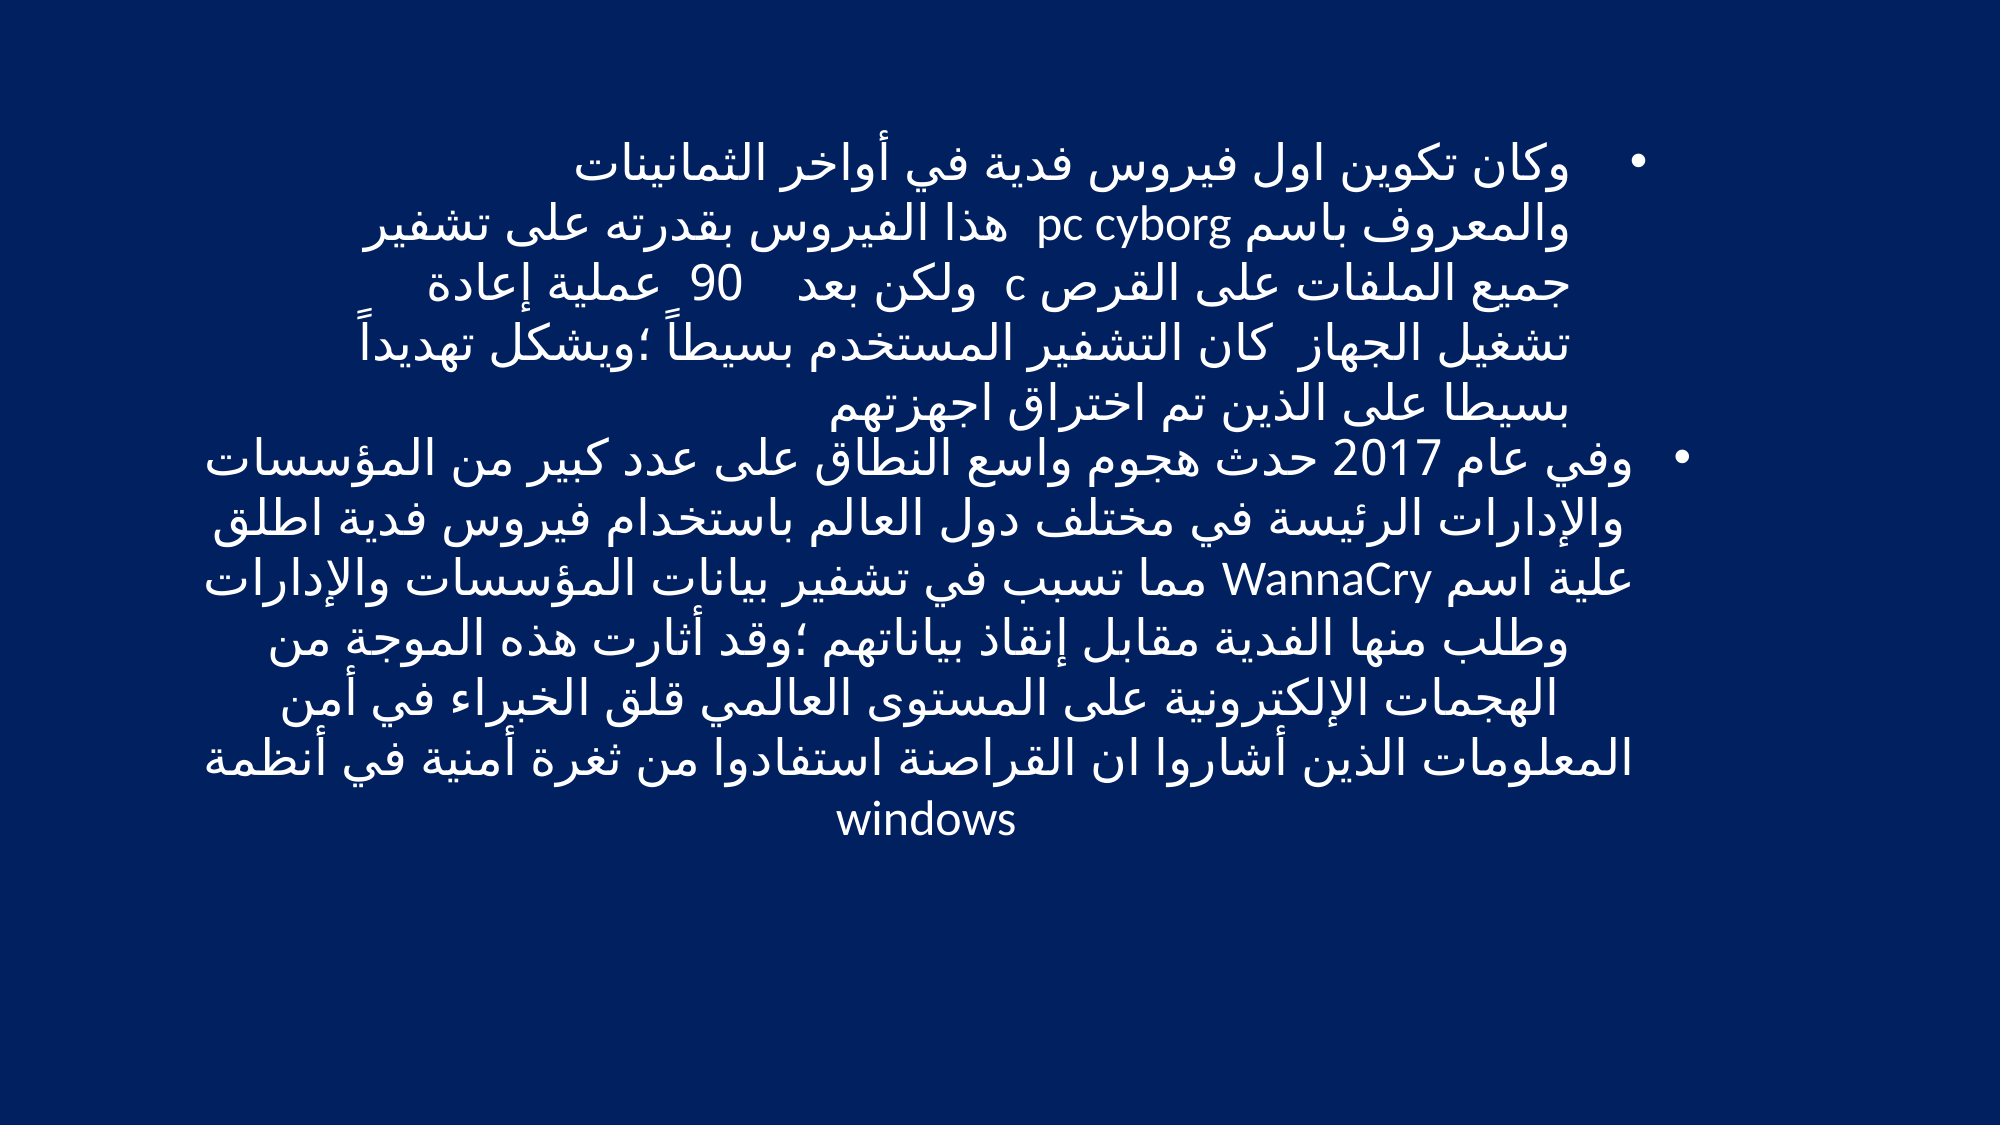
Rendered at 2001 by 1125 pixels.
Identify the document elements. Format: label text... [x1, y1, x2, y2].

text_box وفي عام 2017 حدث هجوم واسع النطاق على عدد كبير من المؤسسات والإدارات الرئيسة في مختلف دول العالم باستخدام فيروس فدية اطلق علية اسم WannaCry مما تسبب في تشفير بيانات المؤسسات والإدارات وطلب منها الفدية مقابل إنقاذ بياناتهم ؛وقد أثارت هذه الموجة من الهجمات الإلكترونية على المستوى العالمي قلق الخبراء في أمن المعلومات الذين أشاروا ان القراصنة استفادوا من ثغرة أمنية في أنظمة windows [175, 418, 1720, 854]
text_box وكان تكوين اول فيروس فدية في أواخر الثمانينات والمعروف باسم pc cyborg هذا الفيروس بقدرته على تشفير جميع الملفات على القرص c ولكن بعد 90 عملية إعادة تشغيل الجهاز كان التشفير المستخدم بسيطاً ؛ويشكل تهديداً بسيطا على الذين تم اختراق اجهزتهم [337, 123, 1662, 418]
